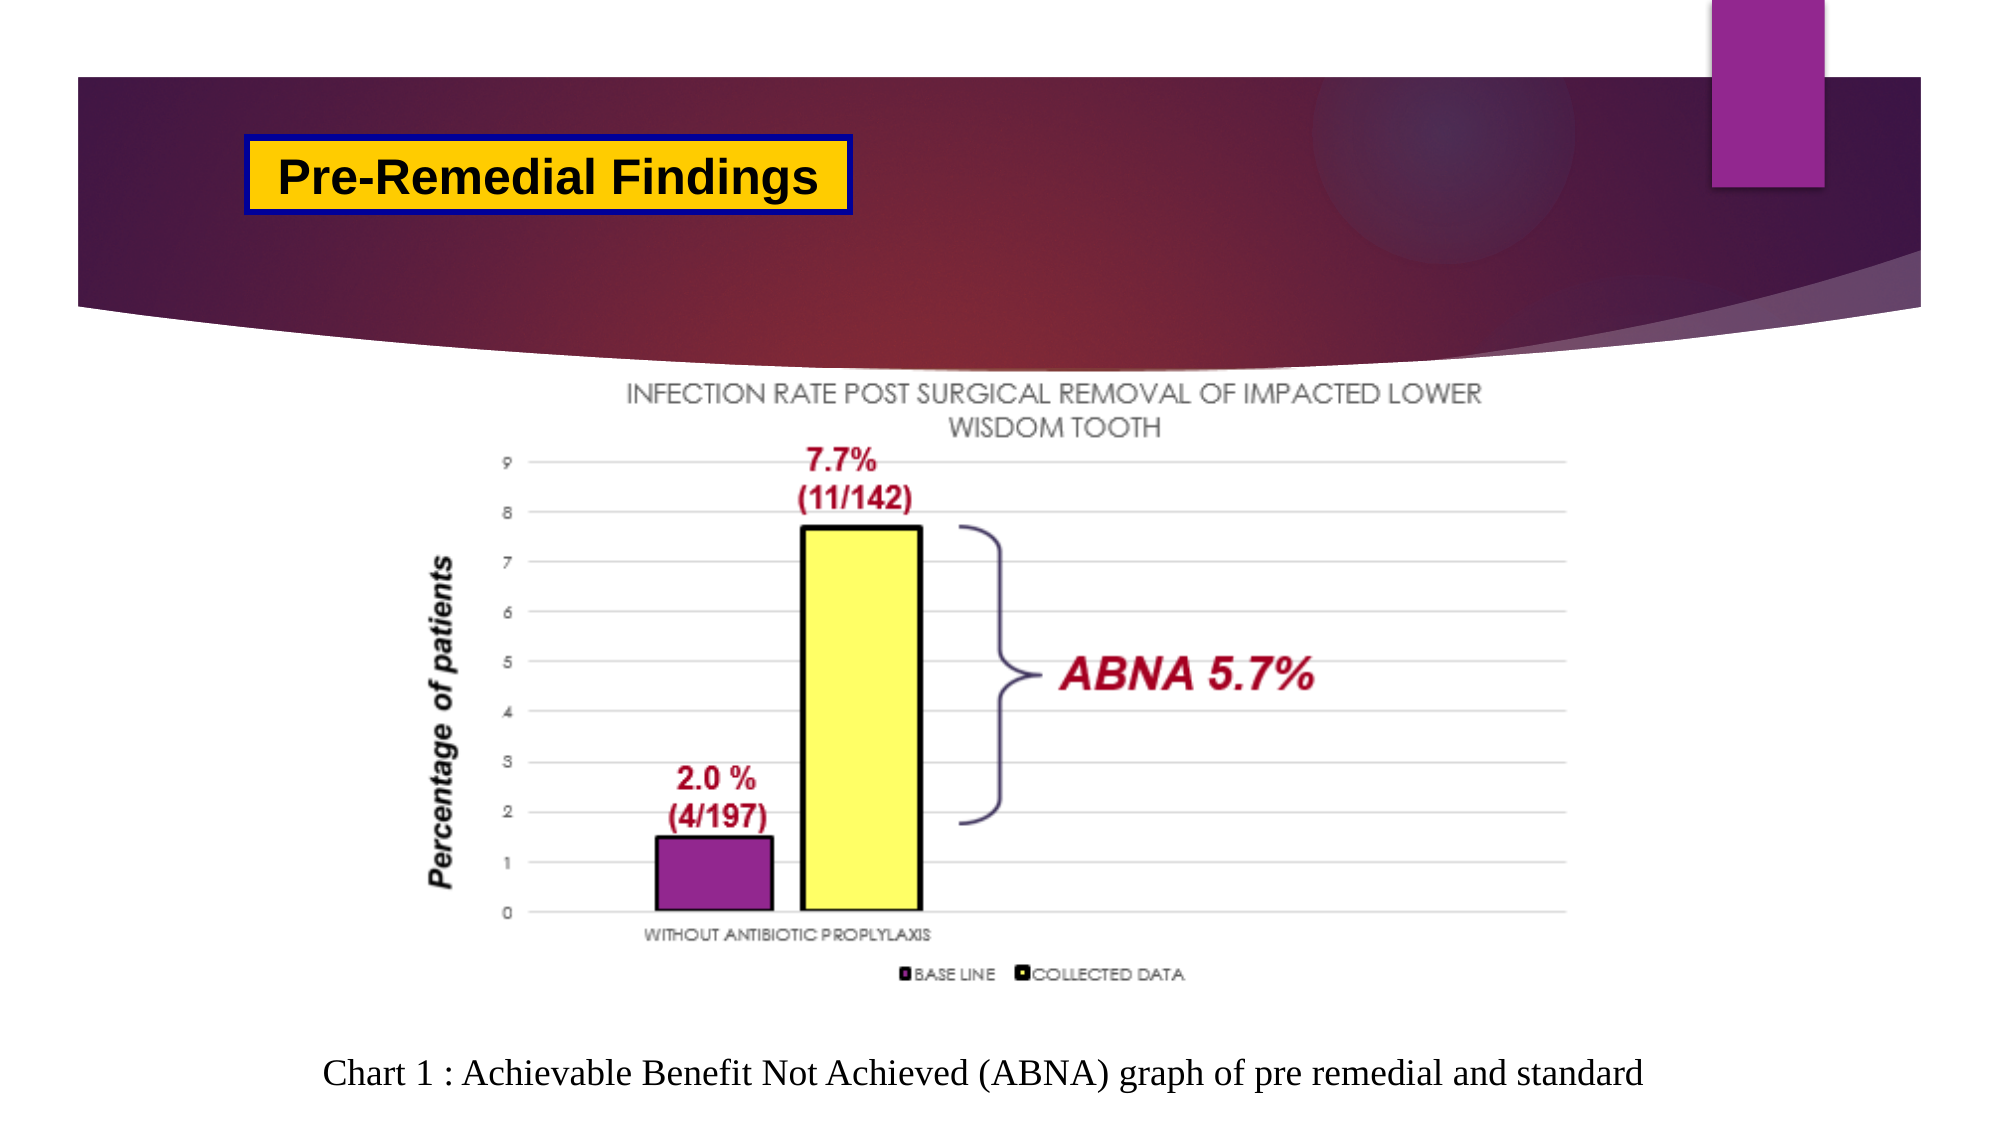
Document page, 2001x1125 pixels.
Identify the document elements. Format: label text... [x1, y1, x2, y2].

text_box Pre-Remedial Findings [247, 137, 850, 213]
text_box [299, 75, 525, 136]
text_box [1049, 312, 1713, 373]
picture [392, 368, 1670, 985]
text_box [300, 37, 850, 98]
text_box Chart 1 : Achievable Benefit Not Achieved (ABNA) graph of pre remedial and standard [307, 1040, 1679, 1101]
